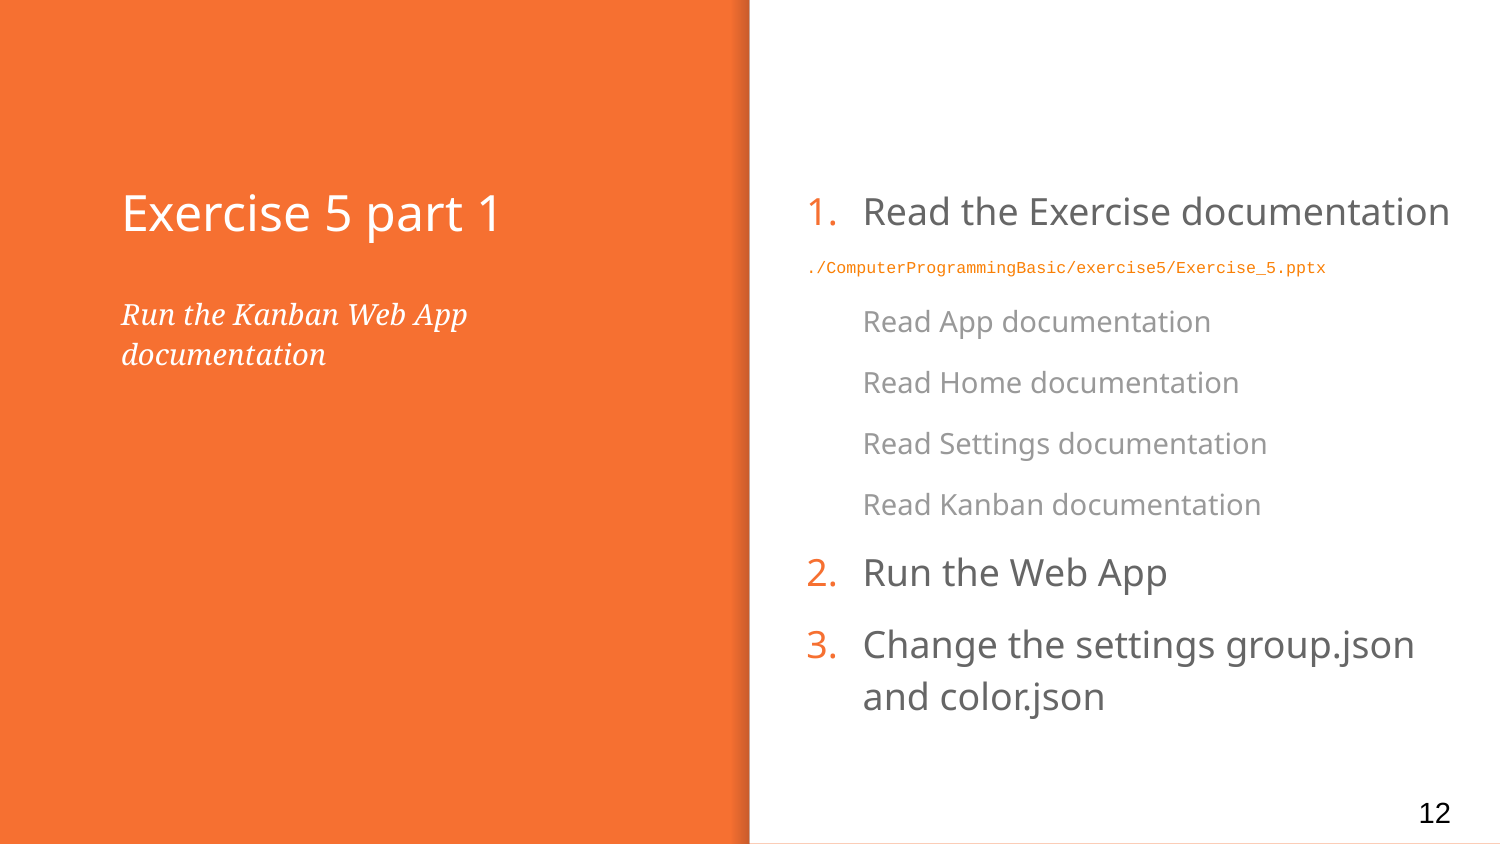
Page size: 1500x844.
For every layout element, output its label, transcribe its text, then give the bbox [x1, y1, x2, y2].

subtitle Run the Kanban Web App documentation [106, 276, 639, 626]
title Exercise 5 part 1 [106, 166, 639, 276]
slide_number 12 [1403, 791, 1494, 844]
list Read the Exercise documentation ./ComputerProgrammingBasic/exercise5/Exercise_5.pptx Read App documentation Read Home documentation Read Settings documentation Read Kanban documentation Run the Web App Change the settings group.json and color.json [772, 166, 1500, 791]
